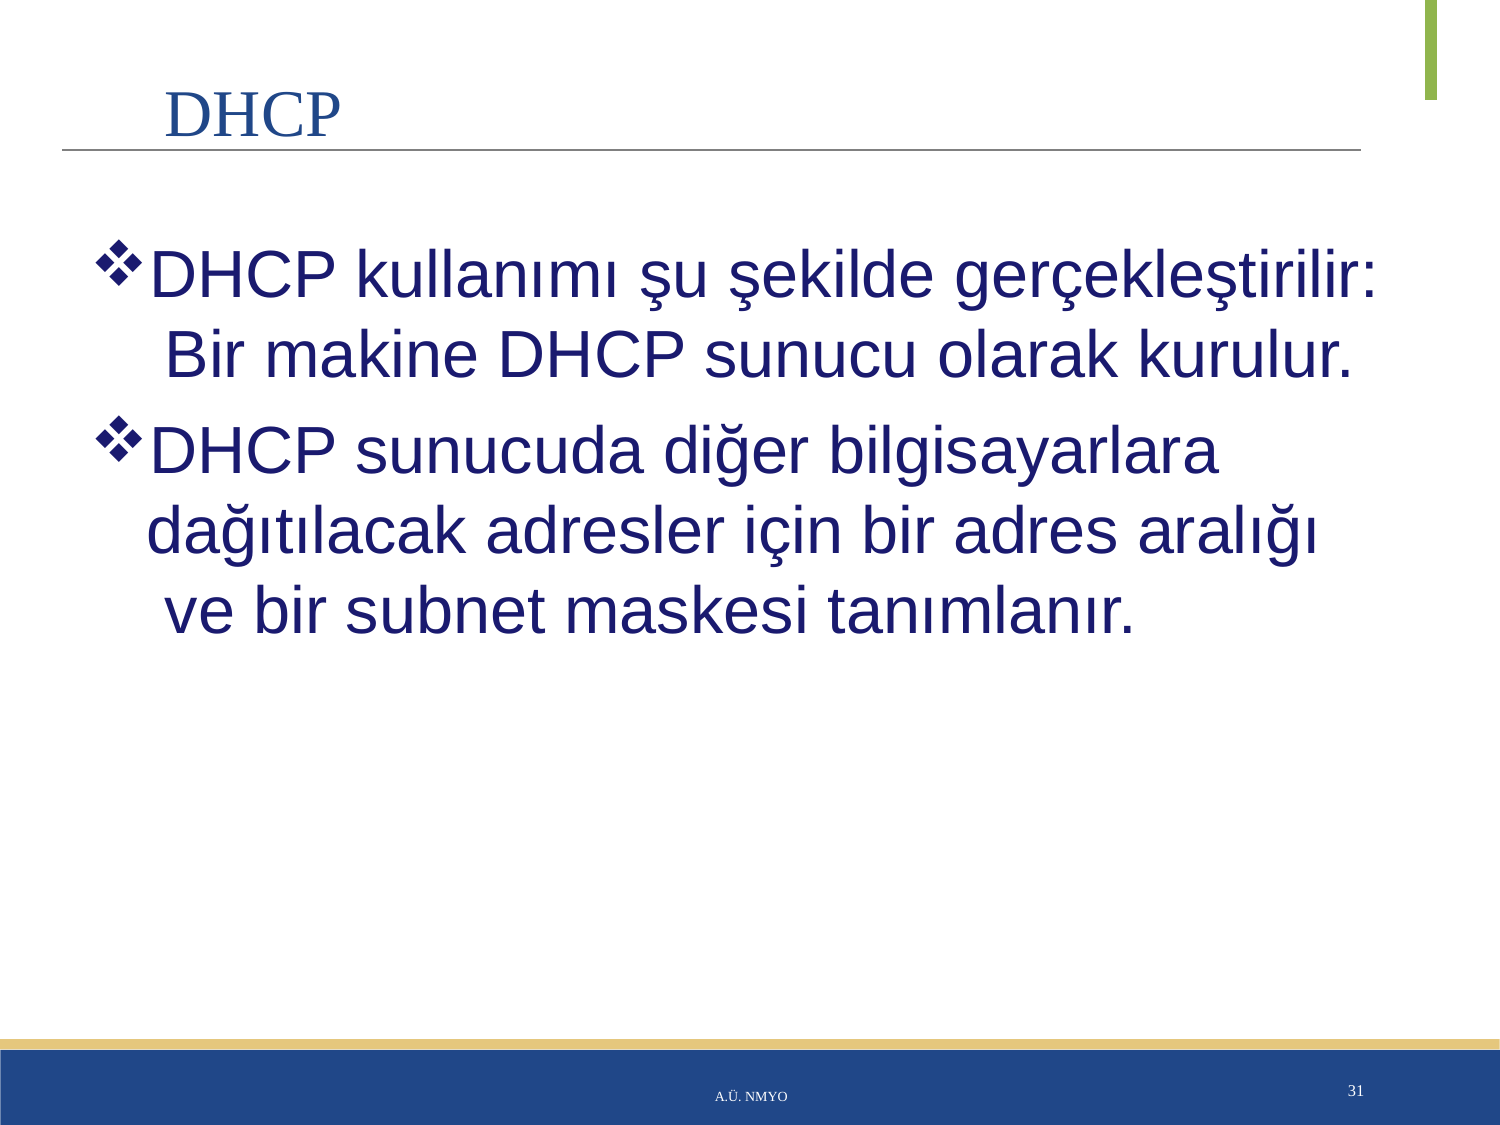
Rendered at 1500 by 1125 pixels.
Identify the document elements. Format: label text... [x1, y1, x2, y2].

footer A.Ü. NMYO [453, 763, 1047, 1125]
slide_number 31 [1218, 1059, 1380, 1120]
text_box DHCP kullanımı şu şekilde gerçekleştirilir: Bir makine DHCP sunucu olarak kurulur. DHCP sunucuda diğer bilgisayarlara dağıtılacak adresler için bir adres aralığı ve bir subnet maskesi tanımlanır. [87, 228, 1385, 647]
title DHCP [62, 0, 1438, 150]
